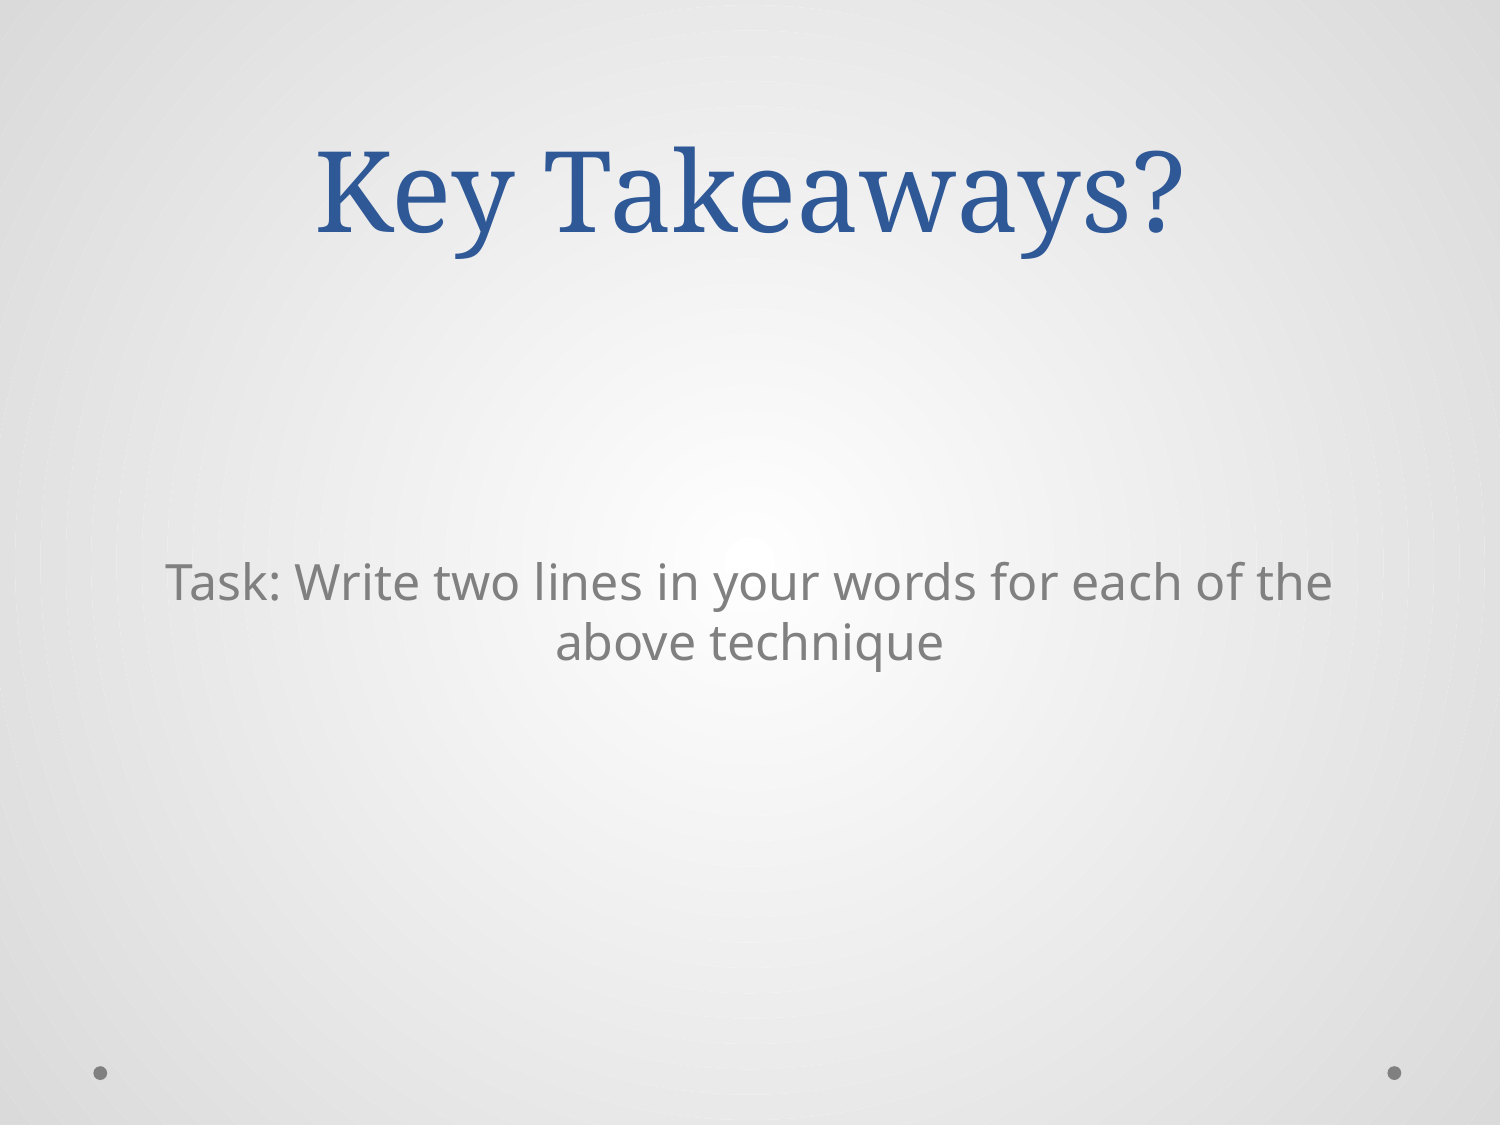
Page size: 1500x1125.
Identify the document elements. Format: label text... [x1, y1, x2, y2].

list Task: Write two lines in your words for each of the above technique [75, 262, 1425, 1005]
title Key Takeaways? [75, 0, 1425, 262]
